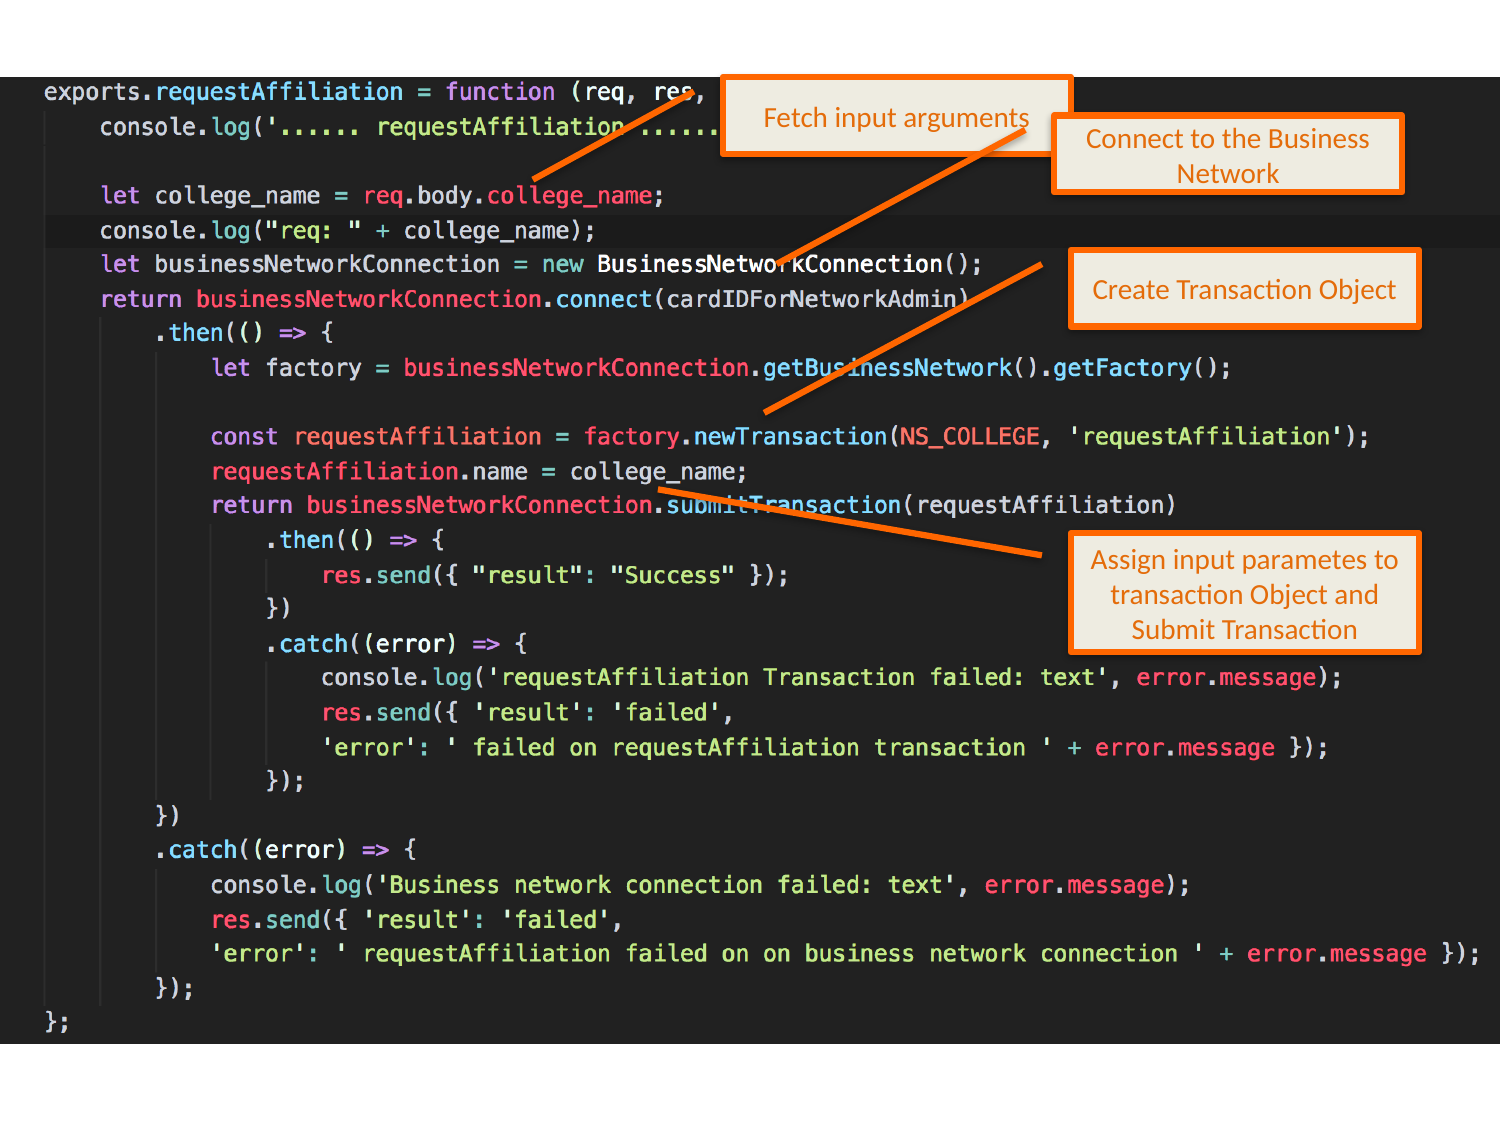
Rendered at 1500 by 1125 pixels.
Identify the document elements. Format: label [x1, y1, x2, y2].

text_box [0, 76, 1500, 1045]
